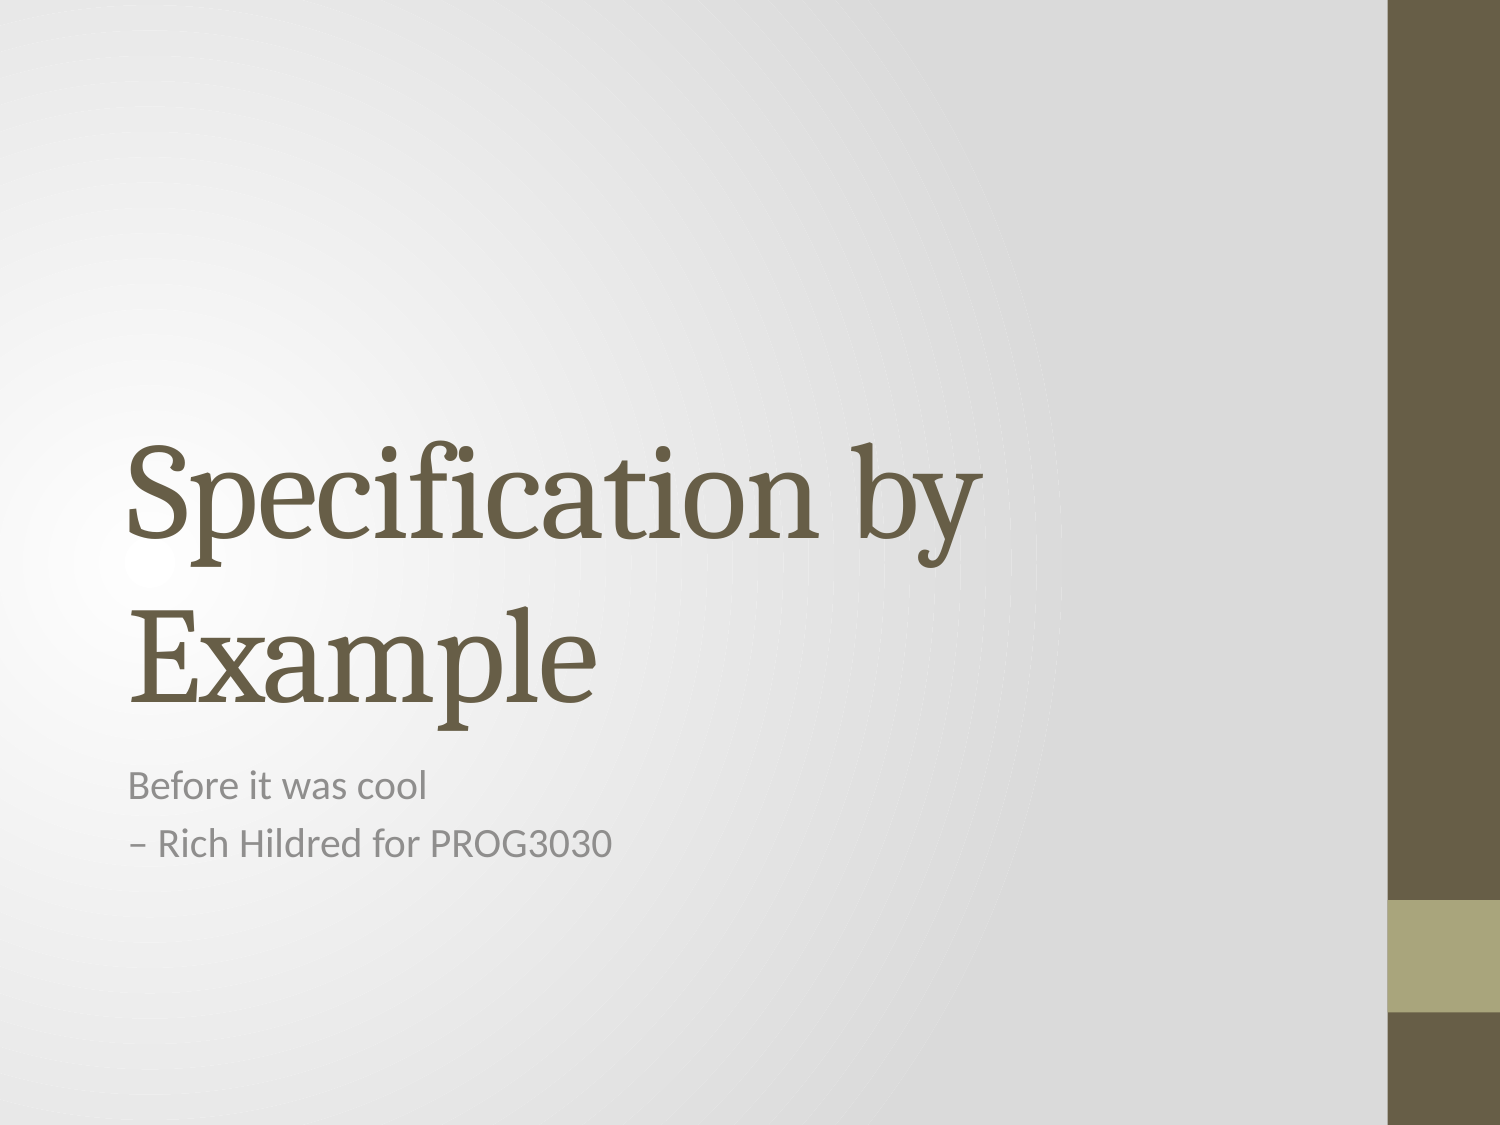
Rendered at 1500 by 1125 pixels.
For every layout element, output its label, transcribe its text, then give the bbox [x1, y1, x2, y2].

subtitle Before it was cool – Rich Hildred for PROG3030 [112, 750, 1173, 925]
title Specification by Example [112, 312, 1350, 738]
